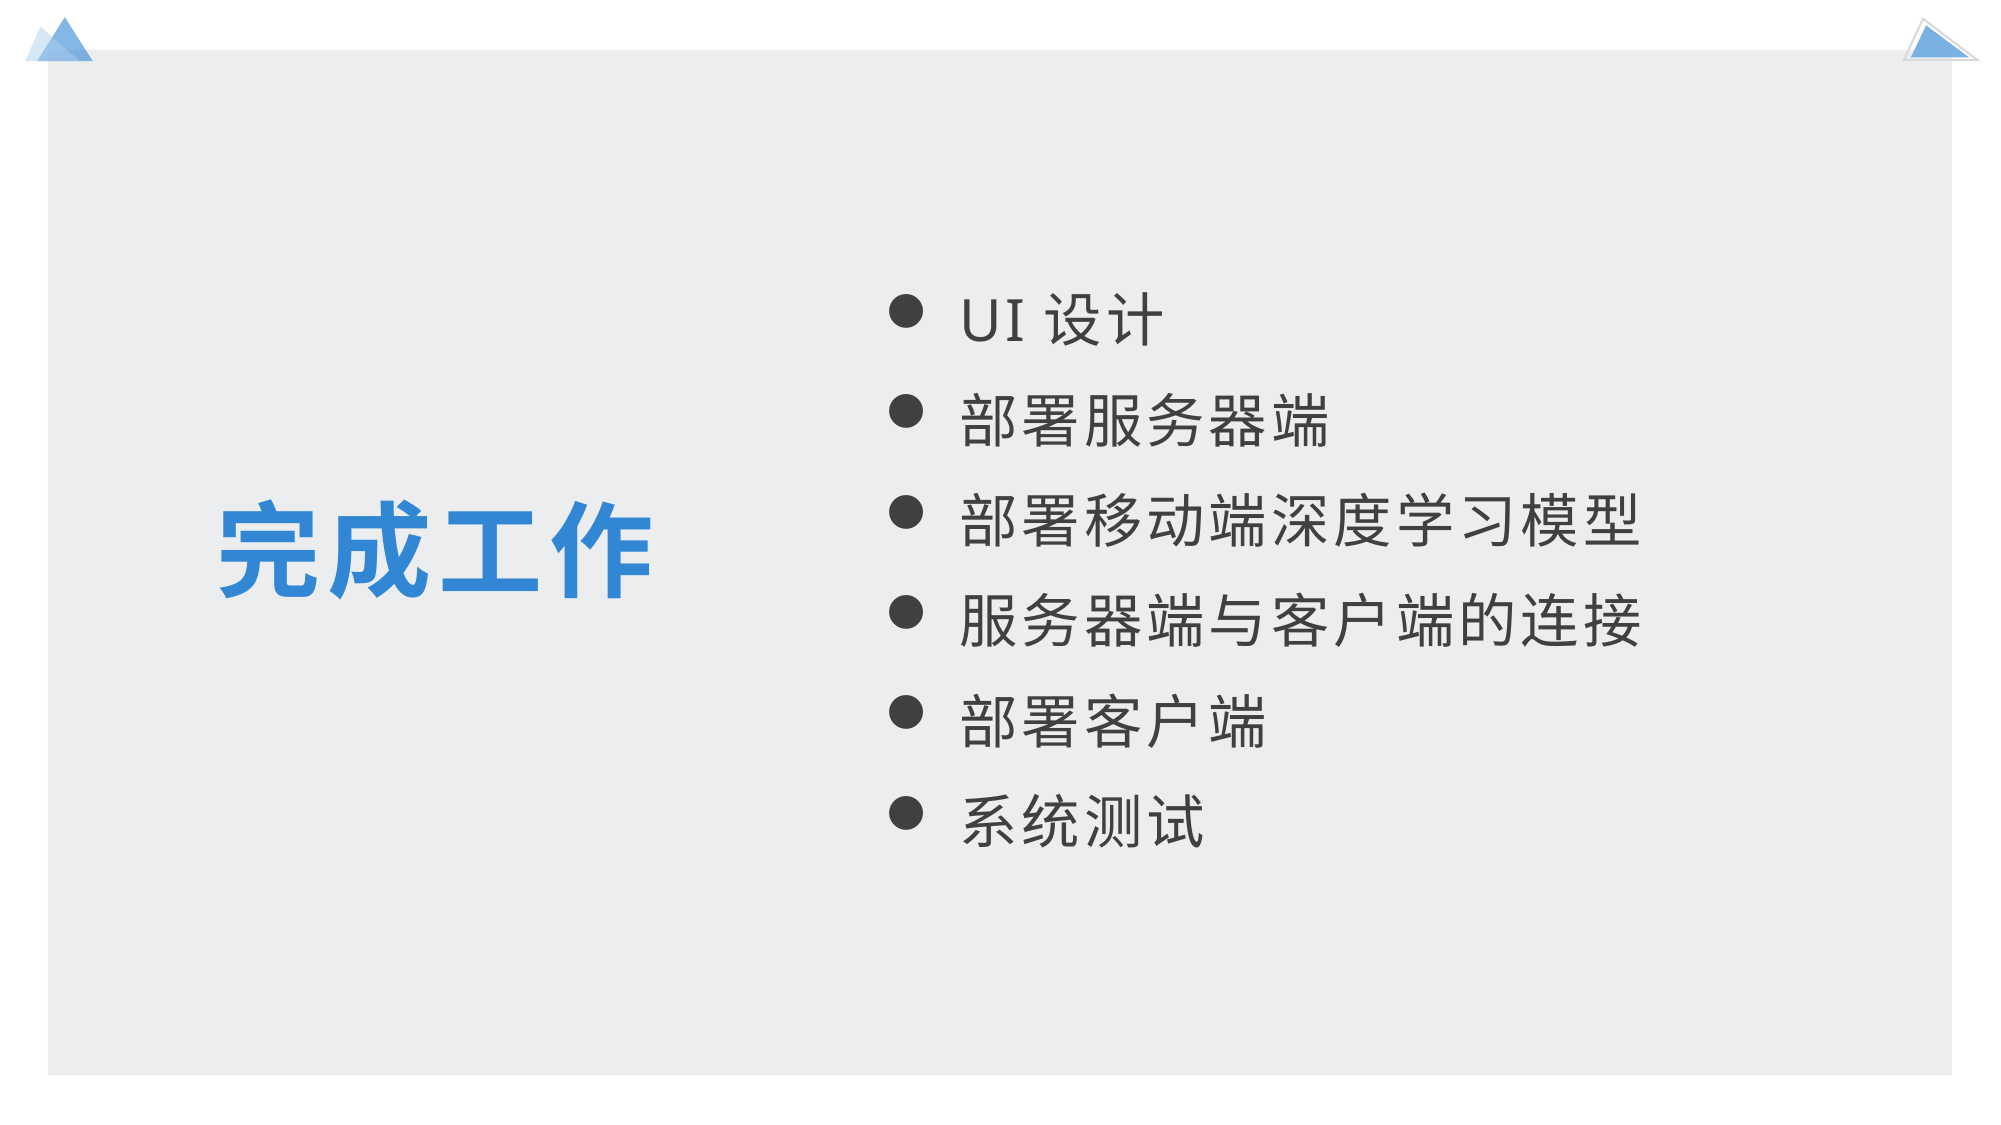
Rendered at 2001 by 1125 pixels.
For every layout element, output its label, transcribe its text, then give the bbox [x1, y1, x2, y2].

text_box UI设计 部署服务器端 部署移动端深度学习模型 服务器端与客户端的连接 部署客户端 系统测试 [873, 239, 1700, 885]
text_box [25, 17, 1978, 62]
text_box 完成工作 [205, 384, 799, 615]
text_box [47, 62, 1953, 1076]
